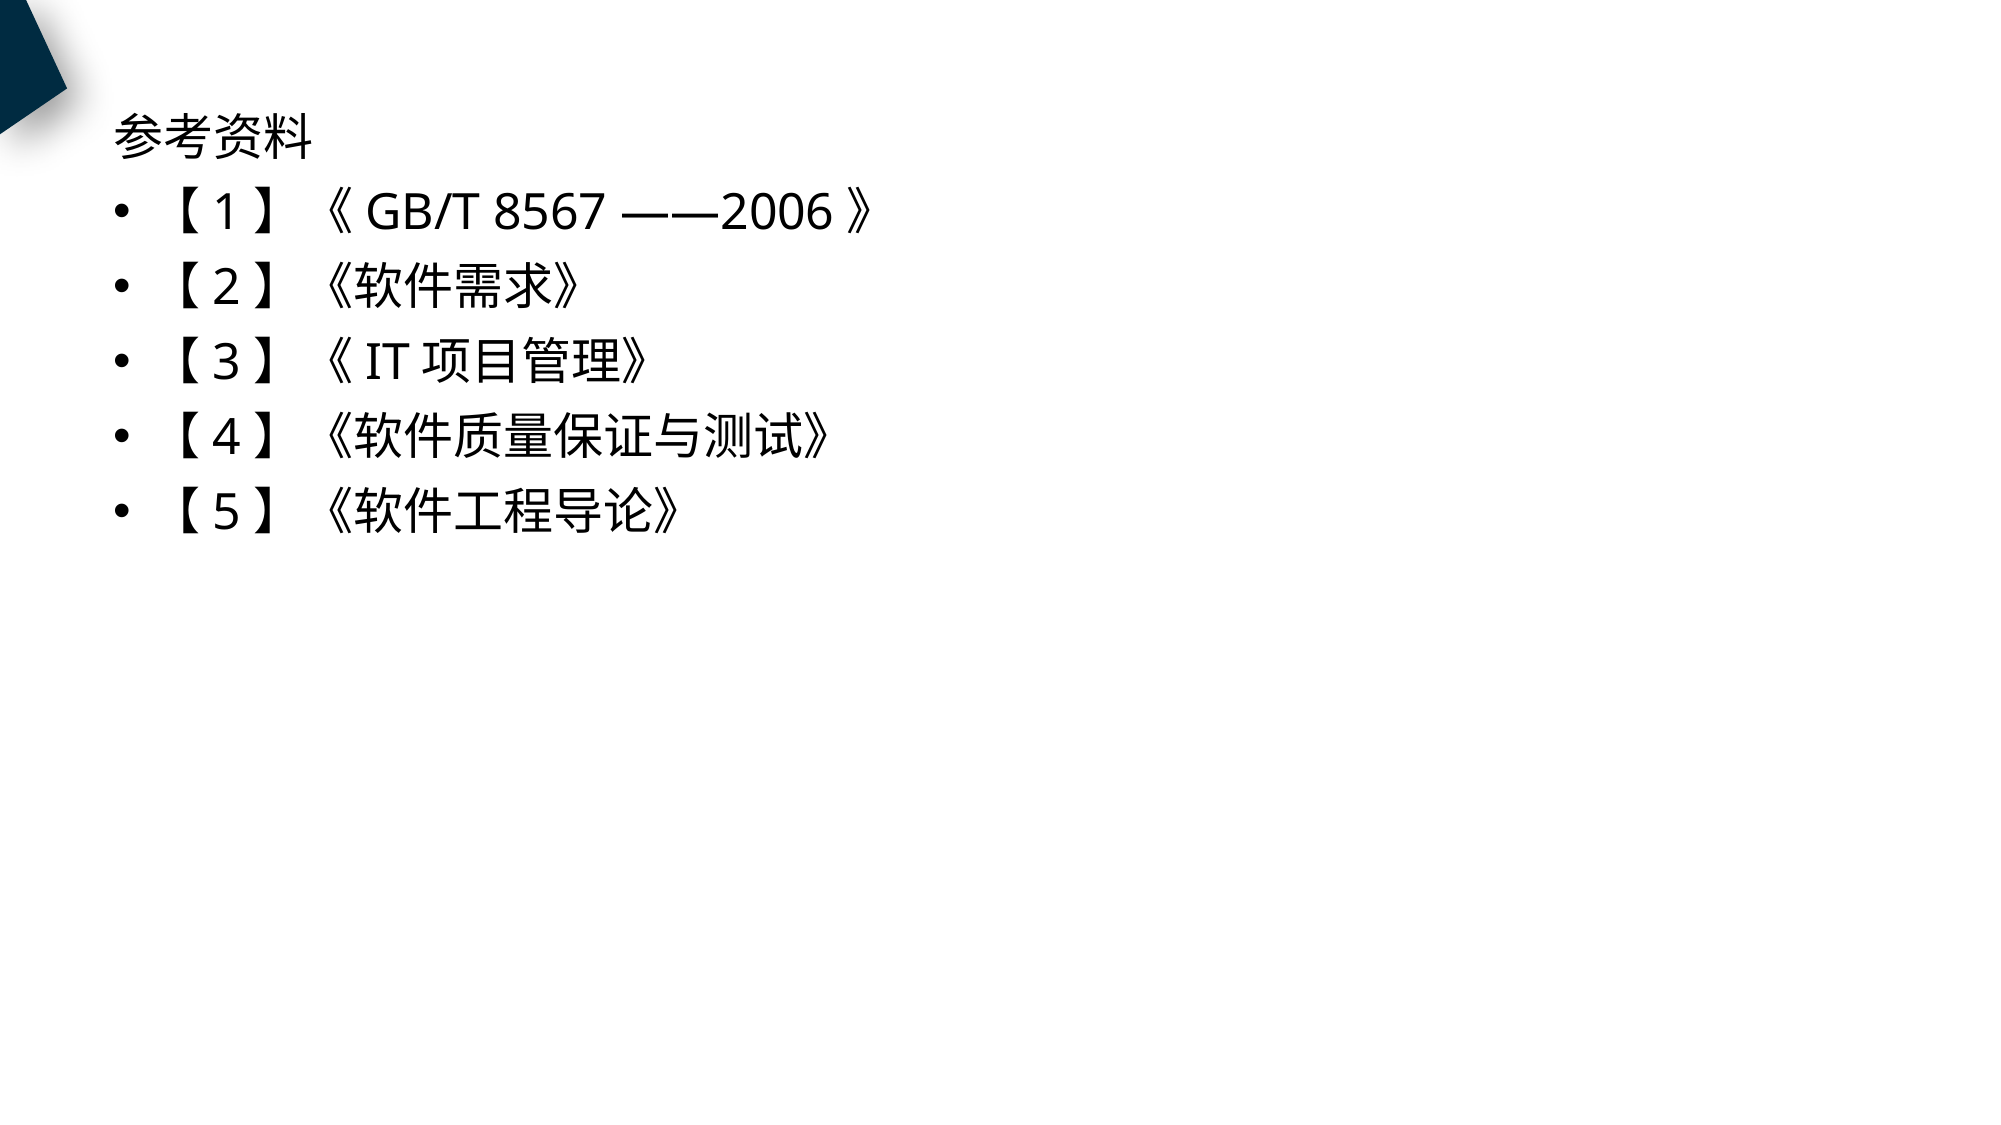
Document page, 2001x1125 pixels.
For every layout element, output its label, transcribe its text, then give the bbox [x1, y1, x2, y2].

text_box [0, 0, 68, 135]
list 参考资料 【1】《GB/T 8567 ——2006》 【2】《软件需求》 【3】《IT项目管理》 【4】《软件质量保证与测试》 【5】《软件工程导论》 [98, 104, 1824, 914]
